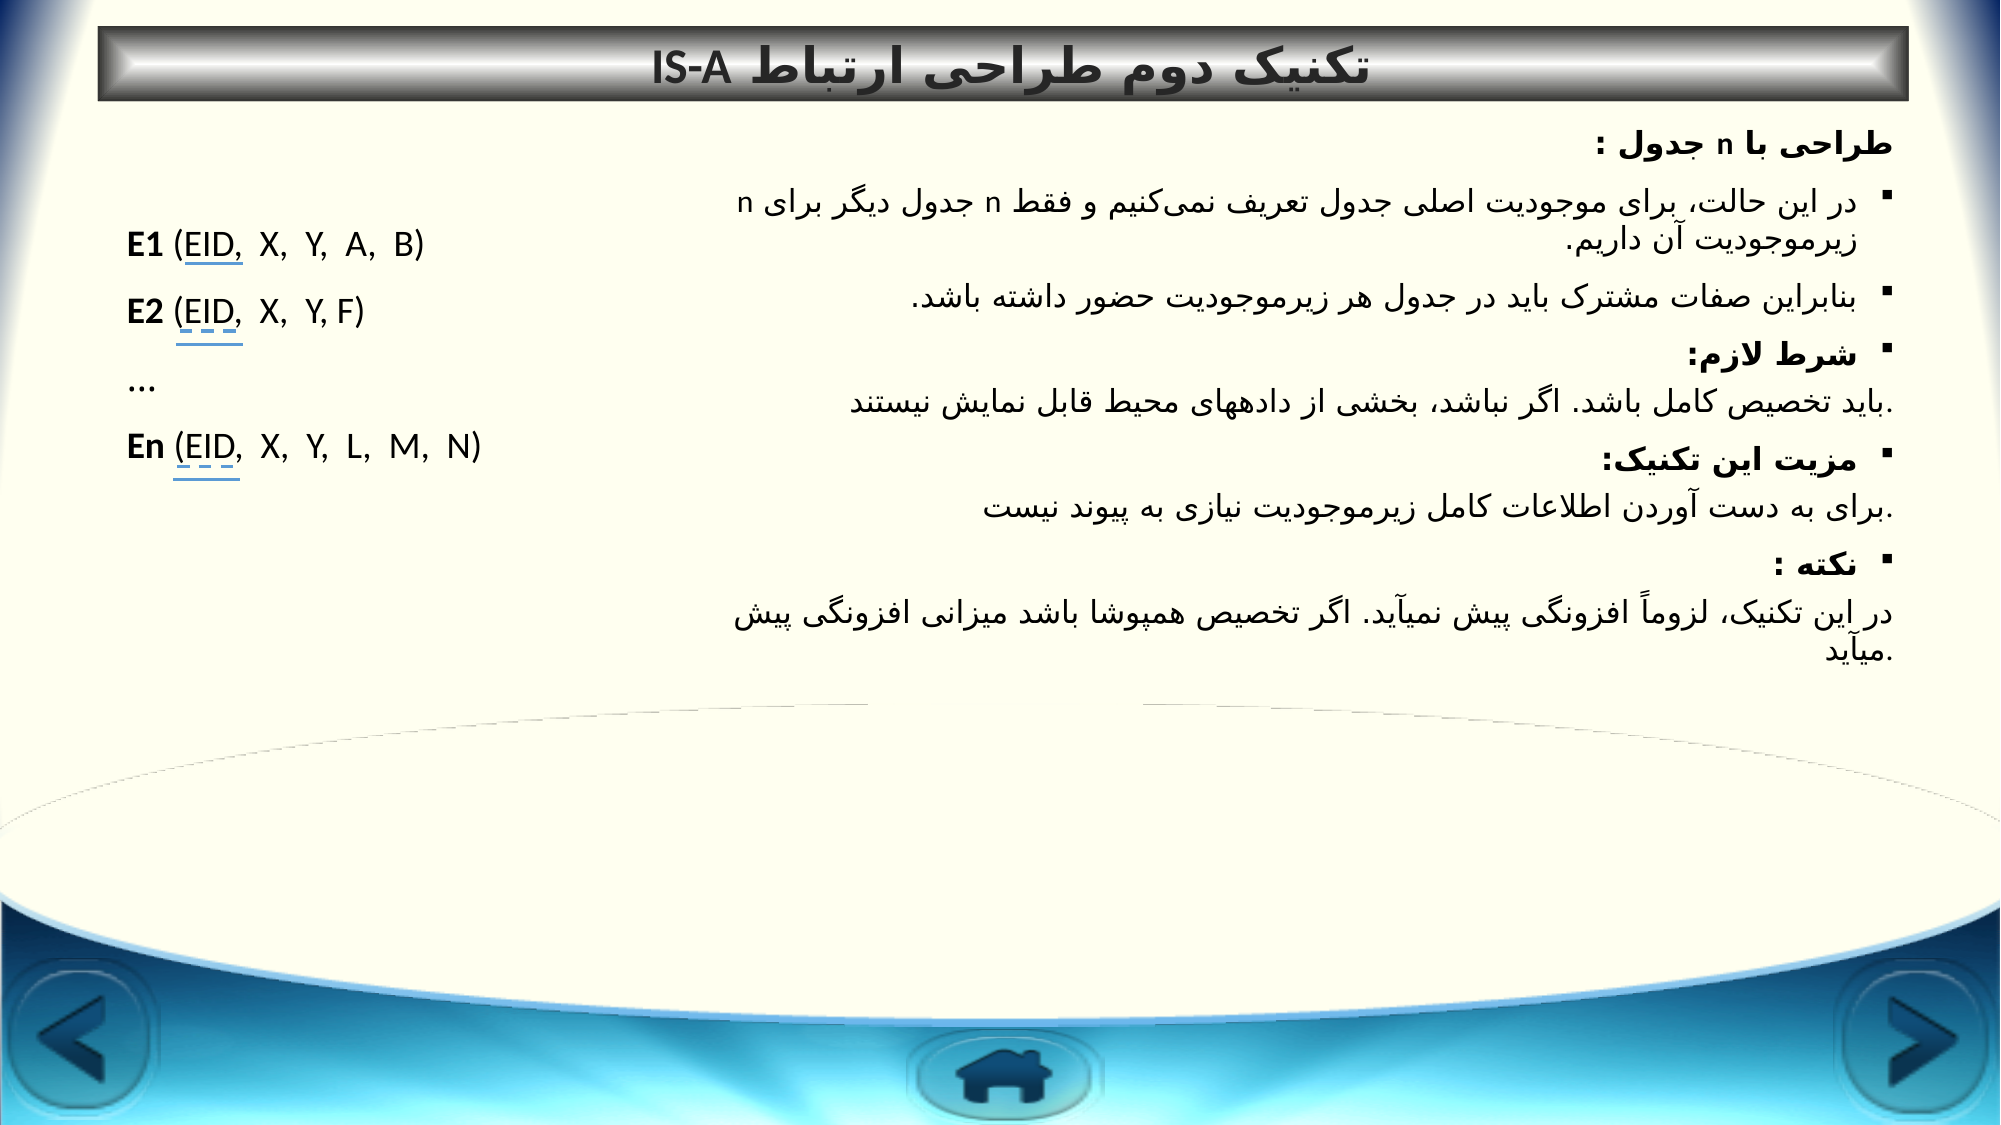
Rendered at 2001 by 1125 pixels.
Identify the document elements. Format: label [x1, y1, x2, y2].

text_box [97, 185, 570, 480]
picture [0, 0, 2000, 1125]
